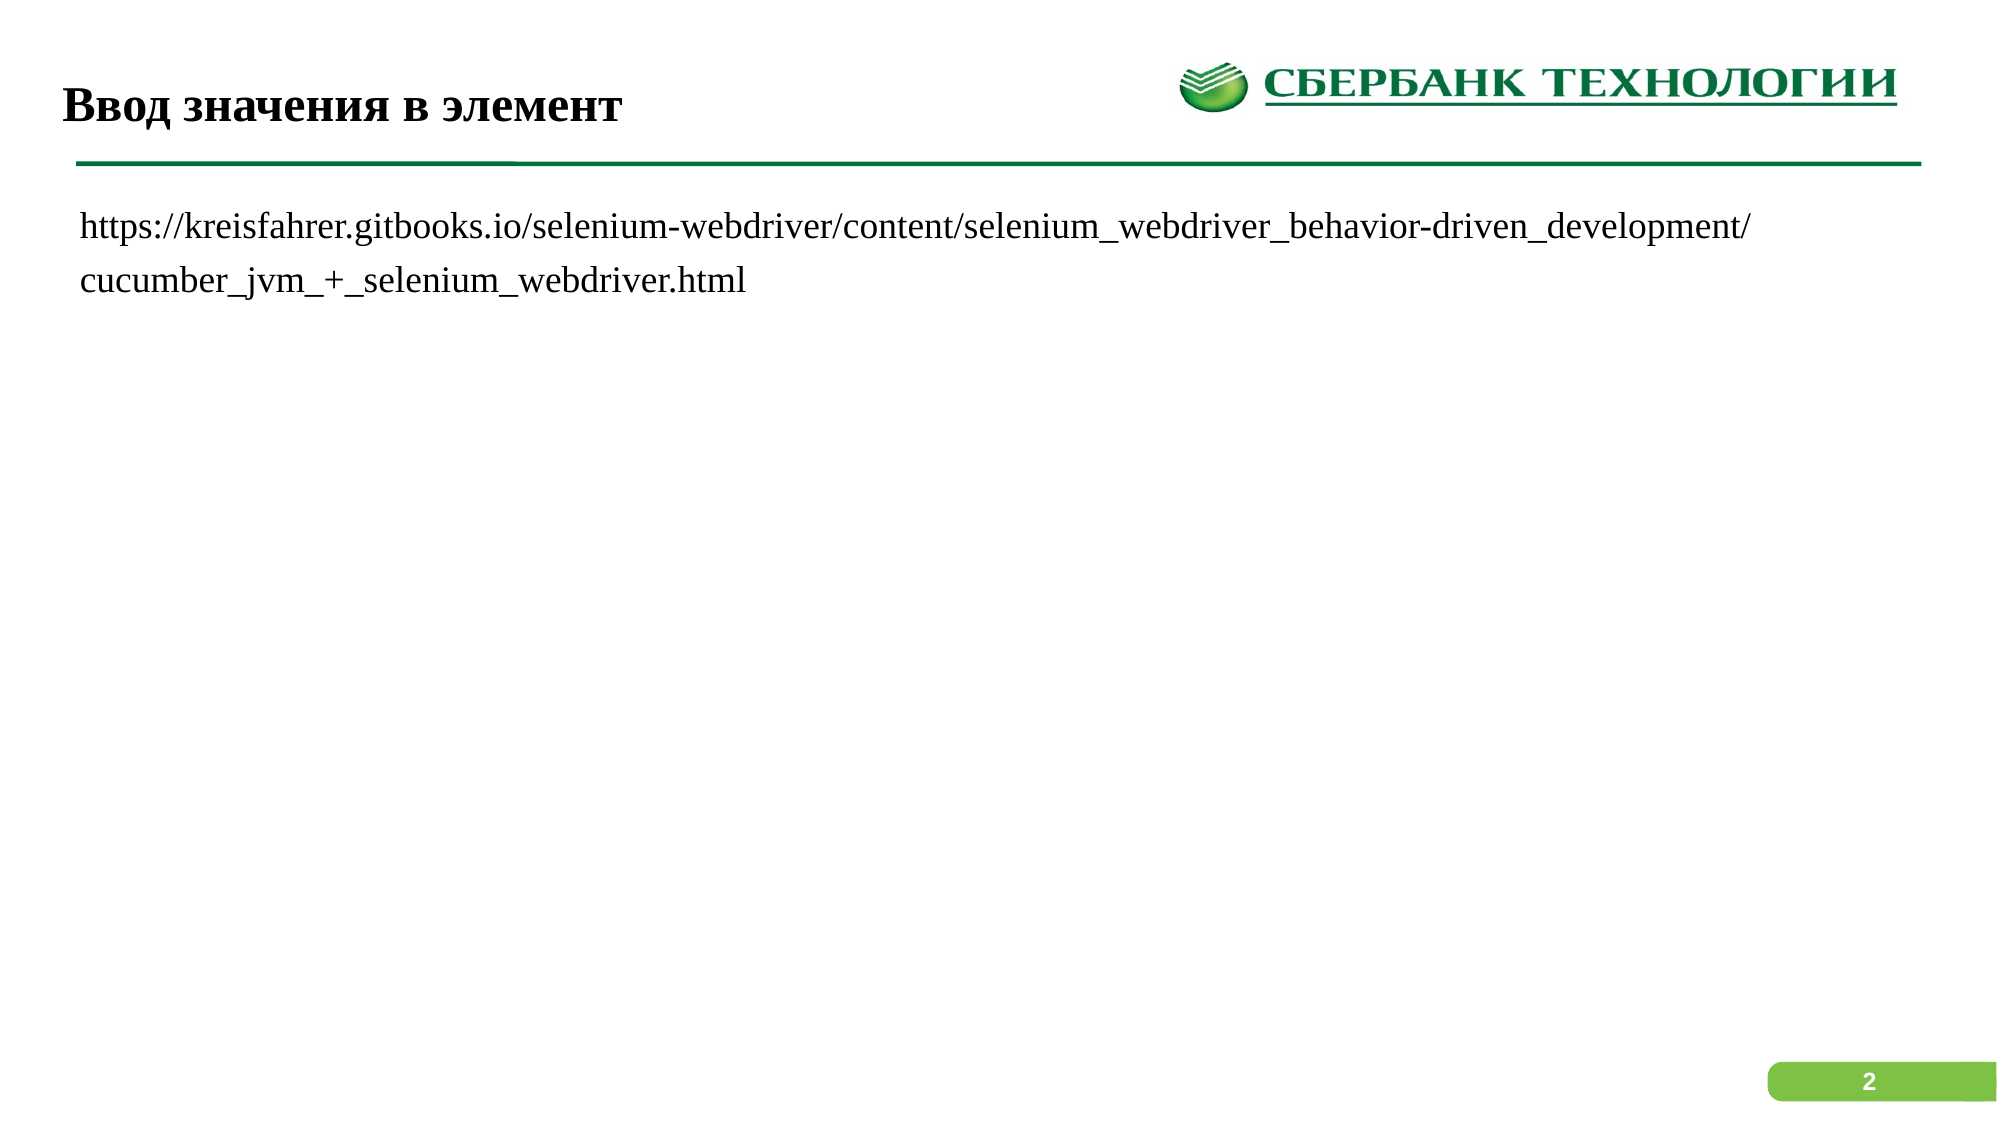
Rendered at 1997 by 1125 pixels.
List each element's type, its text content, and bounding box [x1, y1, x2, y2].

title Ввод значения в элемент [62, 40, 1286, 152]
picture [1155, 30, 1912, 161]
list https://kreisfahrer.gitbooks.io/selenium-webdriver/content/selenium_webdriver_behavior-driven_development/cucumber_jvm_+_selenium_webdriver.html [64, 184, 1863, 976]
